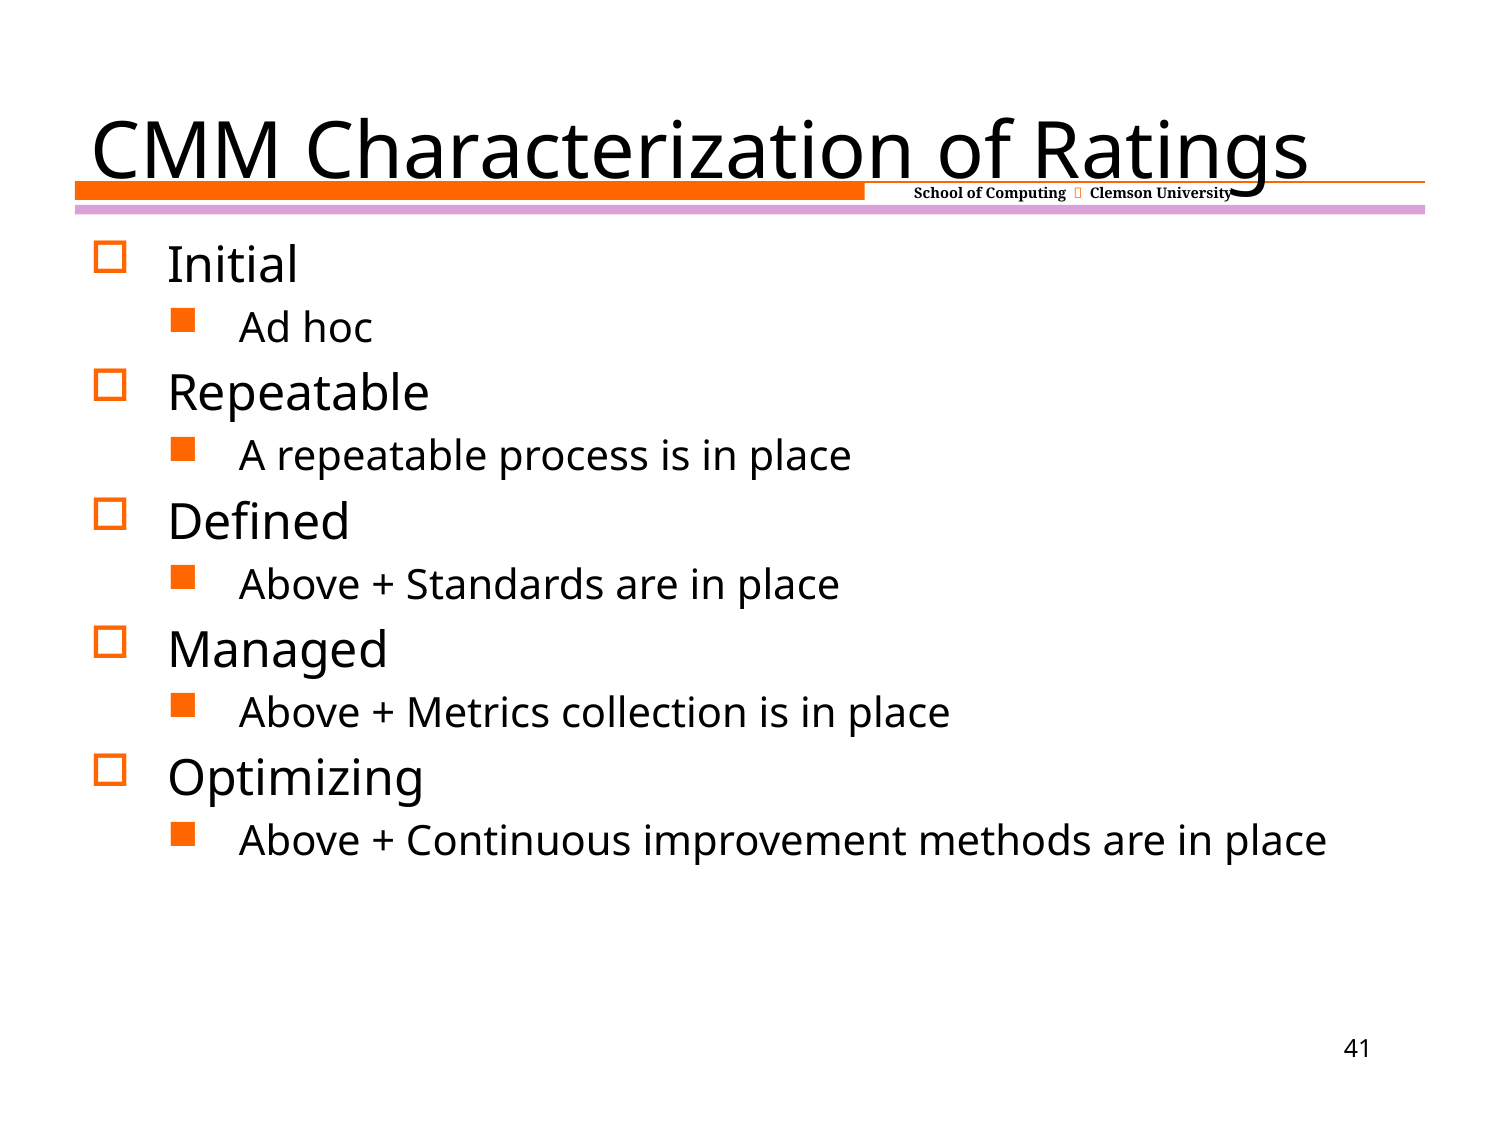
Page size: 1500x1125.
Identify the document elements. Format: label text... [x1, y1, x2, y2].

title CMM Characterization of Ratings [75, 64, 1425, 202]
slide_number 41 [1074, 1025, 1388, 1100]
list Initial Ad hoc Repeatable A repeatable process is in place Defined Above + Standards are in place Managed Above + Metrics collection is in place Optimizing Above + Continuous improvement methods are in place [75, 224, 1425, 1088]
